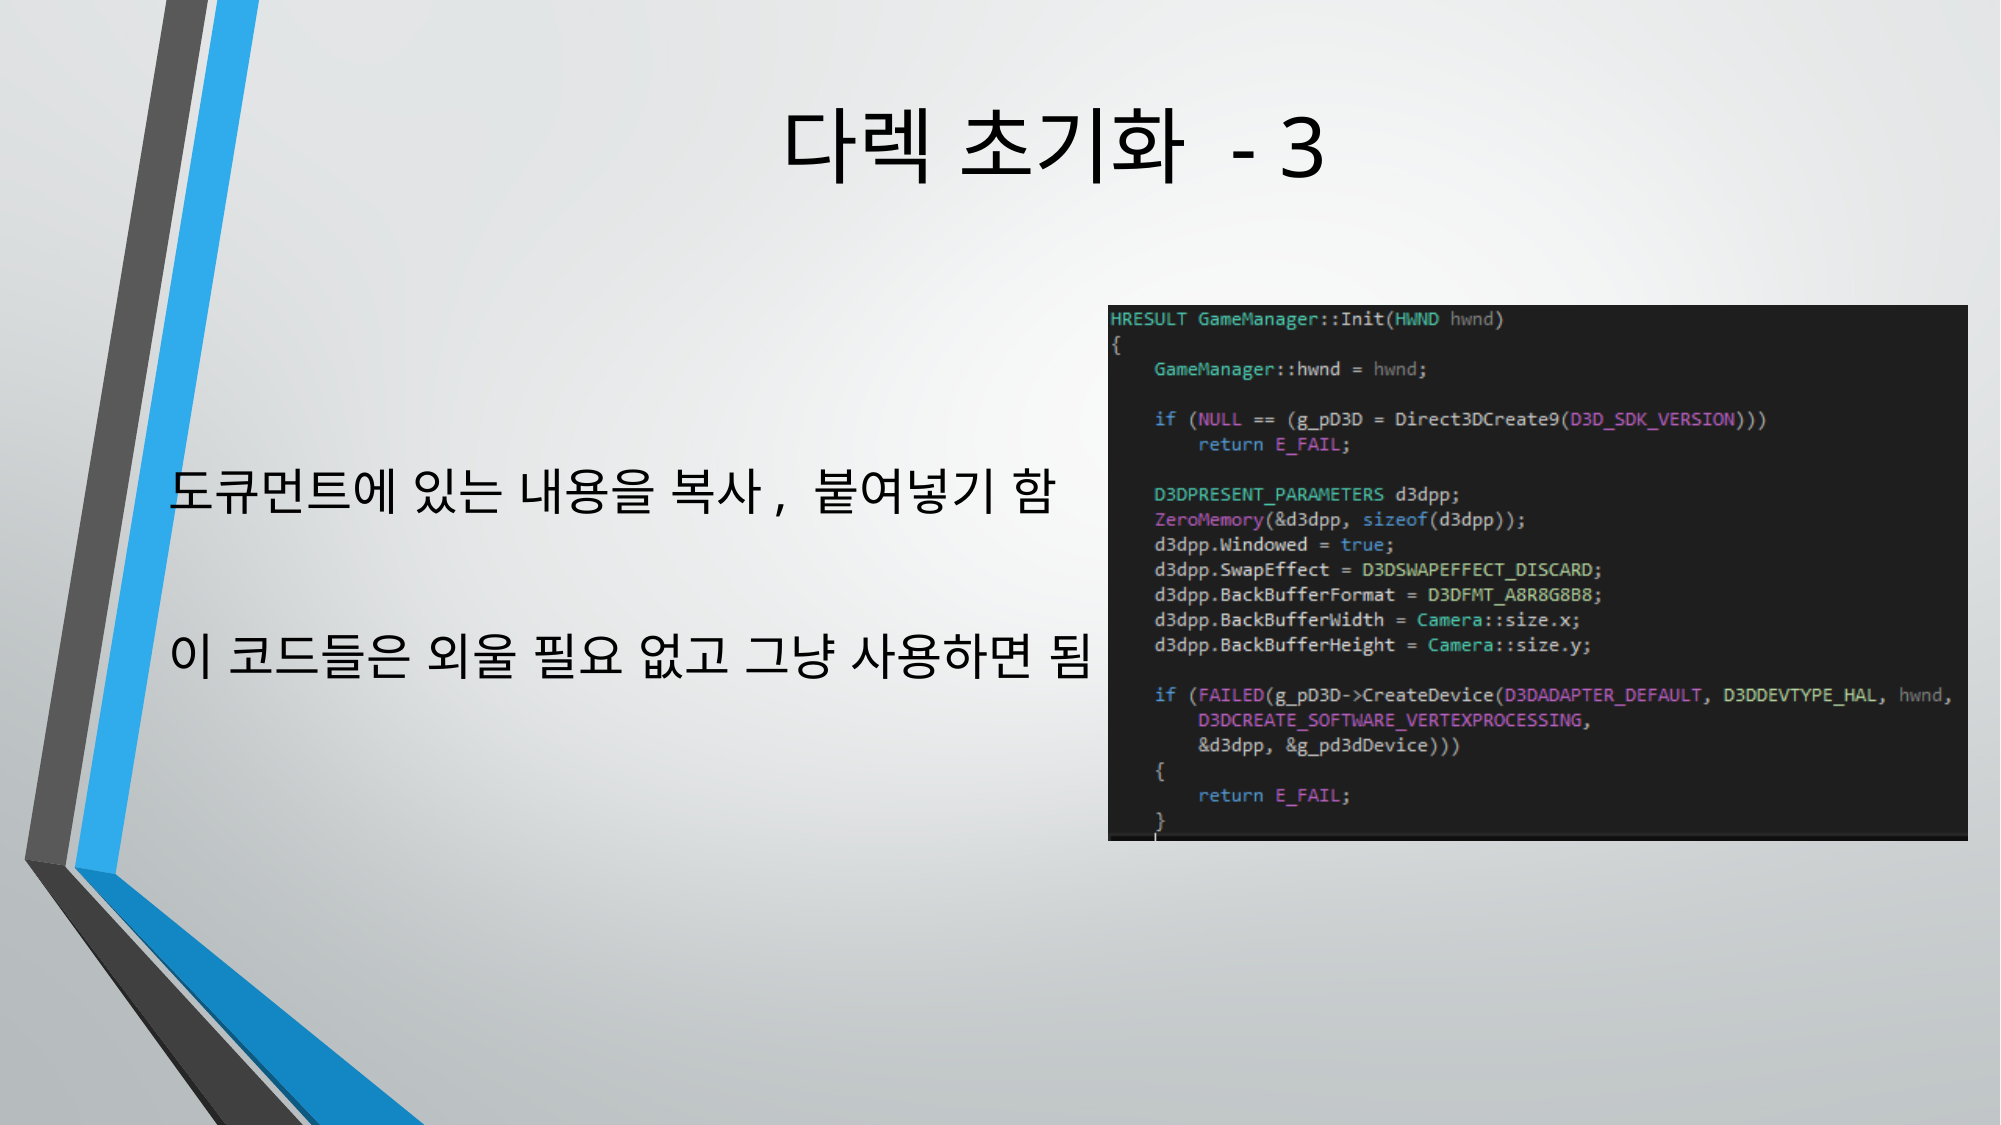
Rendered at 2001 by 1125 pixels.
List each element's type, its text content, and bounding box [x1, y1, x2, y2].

picture [1107, 305, 1968, 841]
title 다렉 초기화 - 3 [243, 0, 1887, 288]
list 도큐먼트에 있는 내용을 복사, 붙여넣기 함 이 코드들은 외울 필요 없고 그냥 사용하면 됨 [153, 316, 1107, 830]
